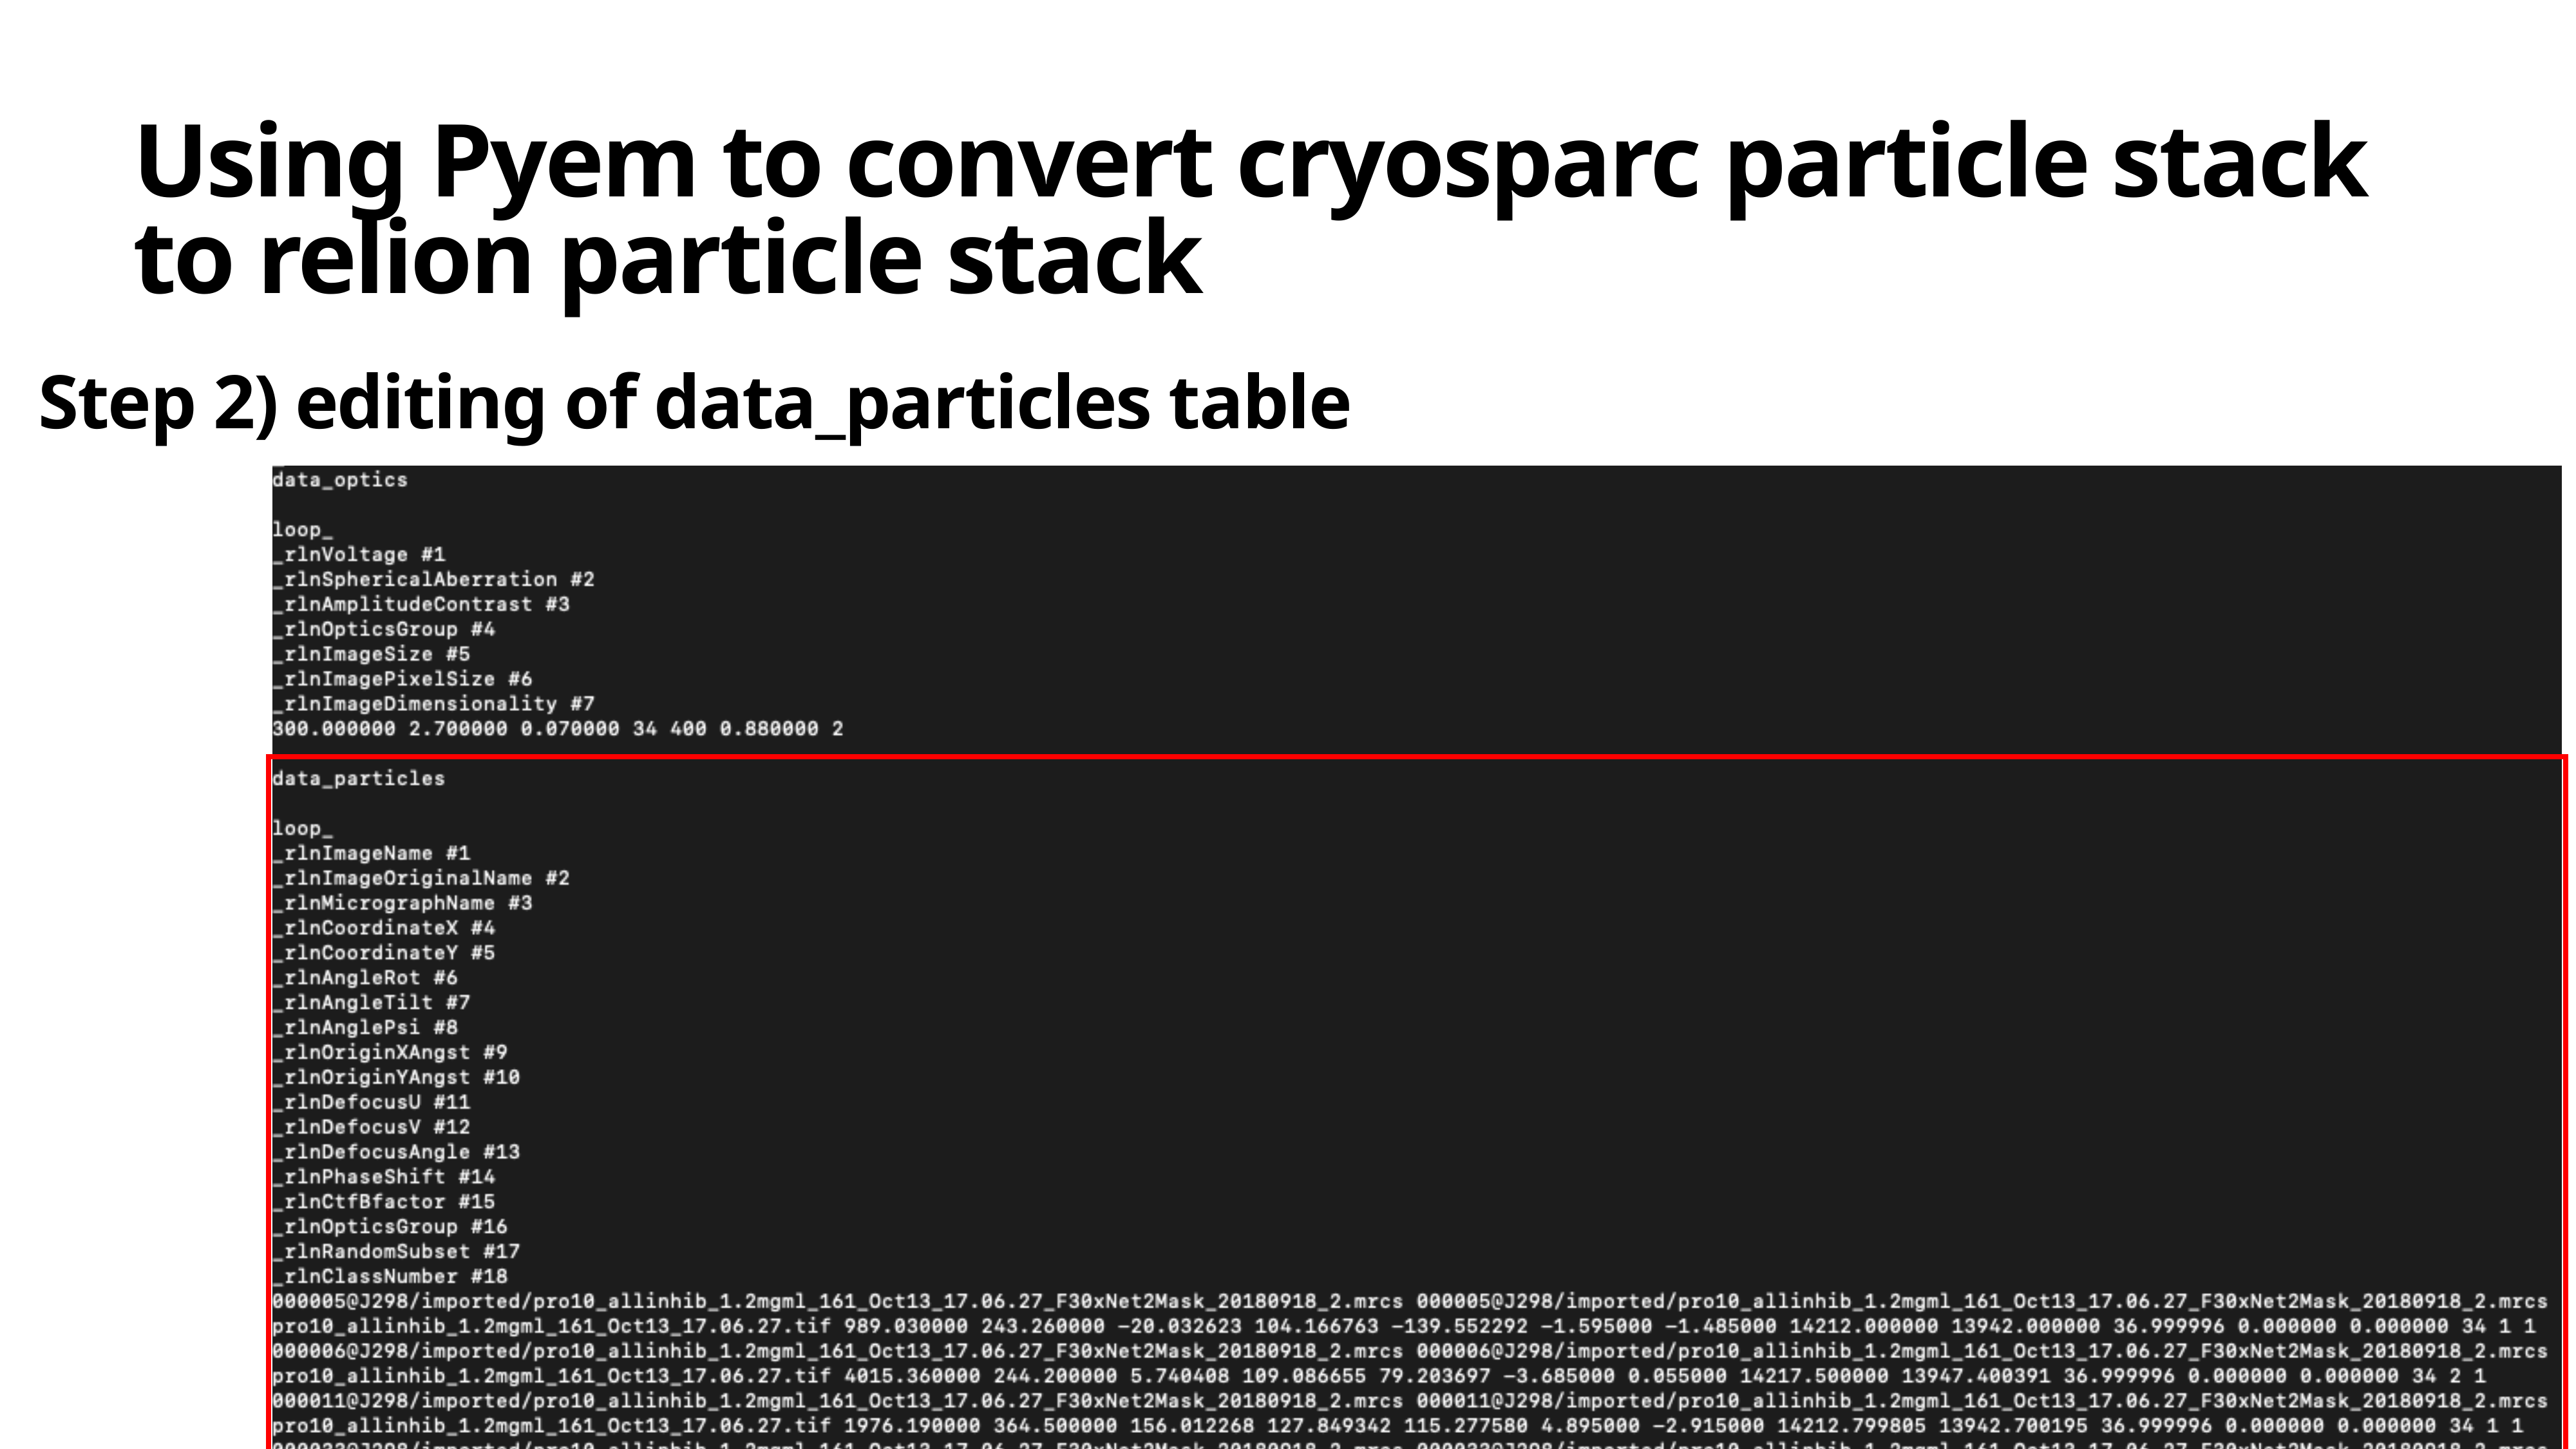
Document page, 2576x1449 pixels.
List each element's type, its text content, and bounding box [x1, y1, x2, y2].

picture [272, 466, 2562, 1449]
text_box [268, 757, 272, 1449]
text_box Step 2) editing of data_particles table [33, 366, 2543, 448]
title Using Pyem to convert cryosparc particle stack to relion particle stack [127, 113, 2449, 349]
text_box [2562, 757, 2566, 1449]
